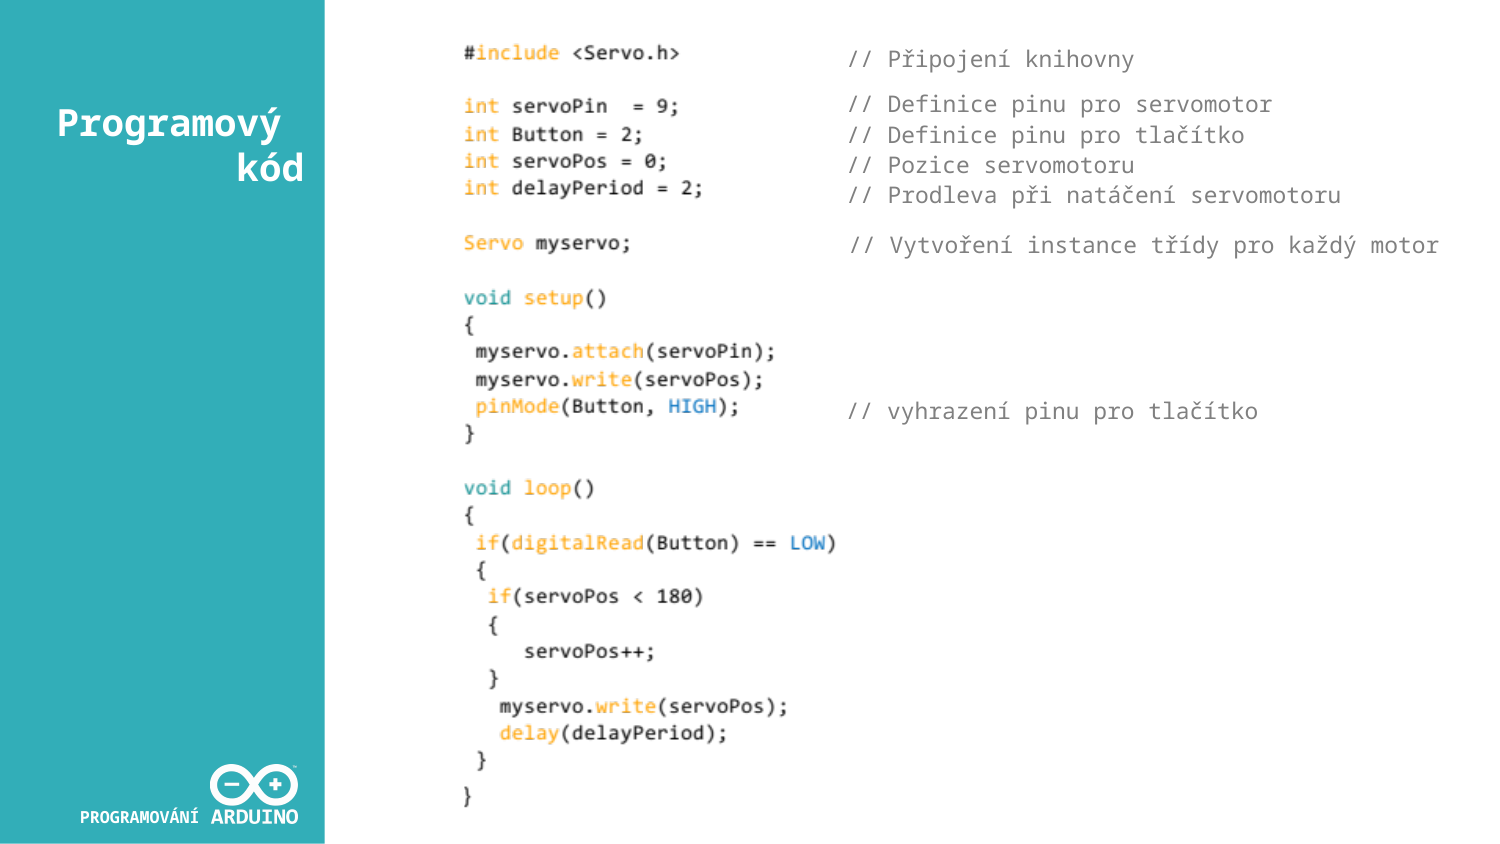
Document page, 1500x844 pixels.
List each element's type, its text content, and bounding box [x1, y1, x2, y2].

text_box [0, 0, 327, 844]
text_box // Vytvoření instance třídy pro každý motor [1385, 223, 1455, 266]
text_box Programový kód [0, 91, 319, 328]
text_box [464, 36, 1380, 831]
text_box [64, 764, 298, 836]
